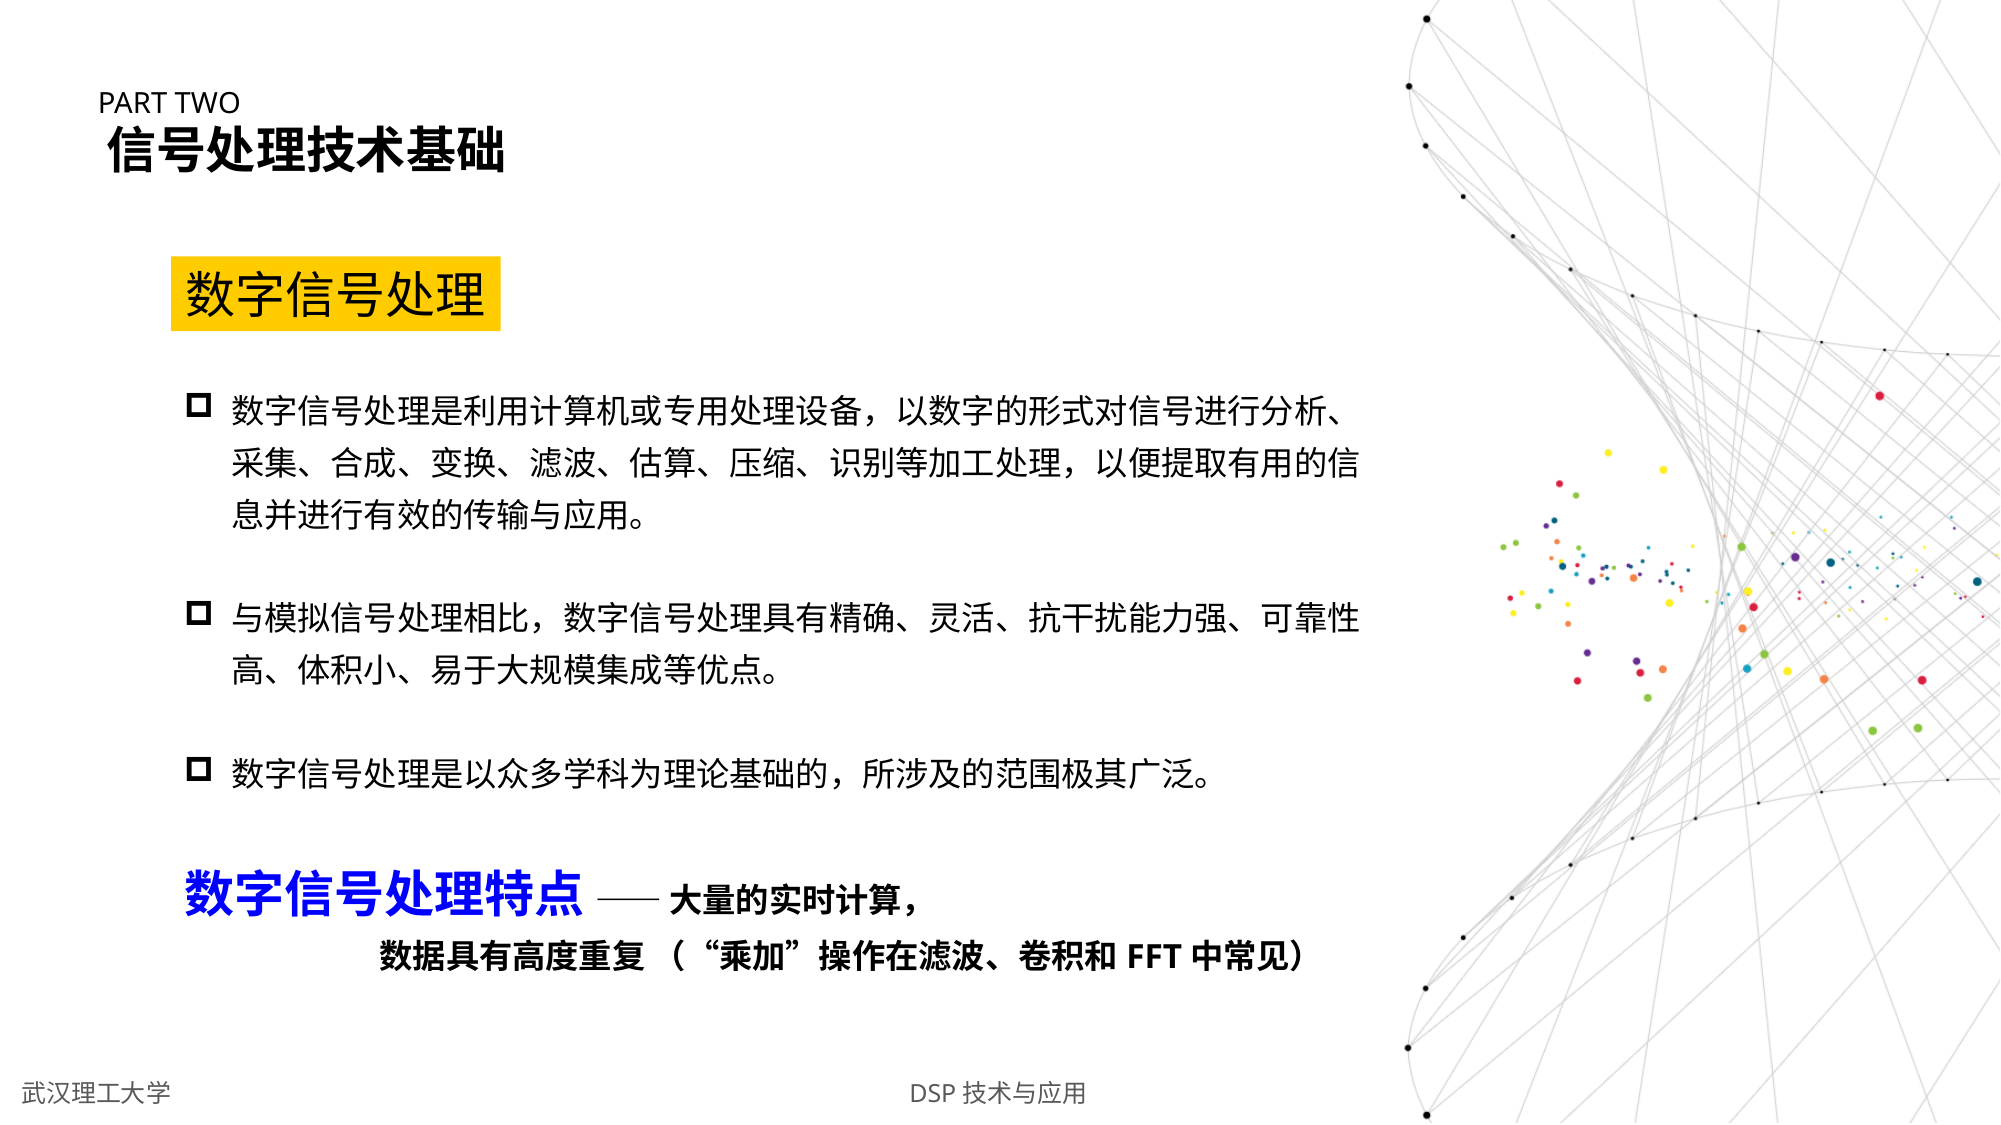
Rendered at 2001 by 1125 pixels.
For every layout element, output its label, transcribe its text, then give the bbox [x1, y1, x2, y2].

text_box 信号处理技术基础 [91, 111, 521, 187]
picture [1314, 0, 2001, 1123]
text_box PART TWO [83, 76, 256, 127]
text_box 武汉理工大学 [6, 1070, 187, 1115]
text_box 数字信号处理 [171, 256, 501, 332]
text_box DSP技术与应用 [894, 1070, 1103, 1115]
text_box 数字信号处理是利用计算机或专用处理设备，以数字的形式对信号进行分析、采集、合成、变换、滤波、估算、压缩、识别等加工处理，以便提取有用的信息并进行有效的传输与应用。 与模拟信号处理相比，数字信号处理具有精确、灵活、抗干扰能力强、可靠性高、体积小、易于大规模集成等优点。 数字信号处理是以众多学科为理论基础的，所涉及的范围极其广泛。 数字信号处理特点 —— 大量的实时计算， 数据具有高度重复 （“乘加”操作在滤波、卷积和FFT中常见） [169, 370, 1379, 983]
